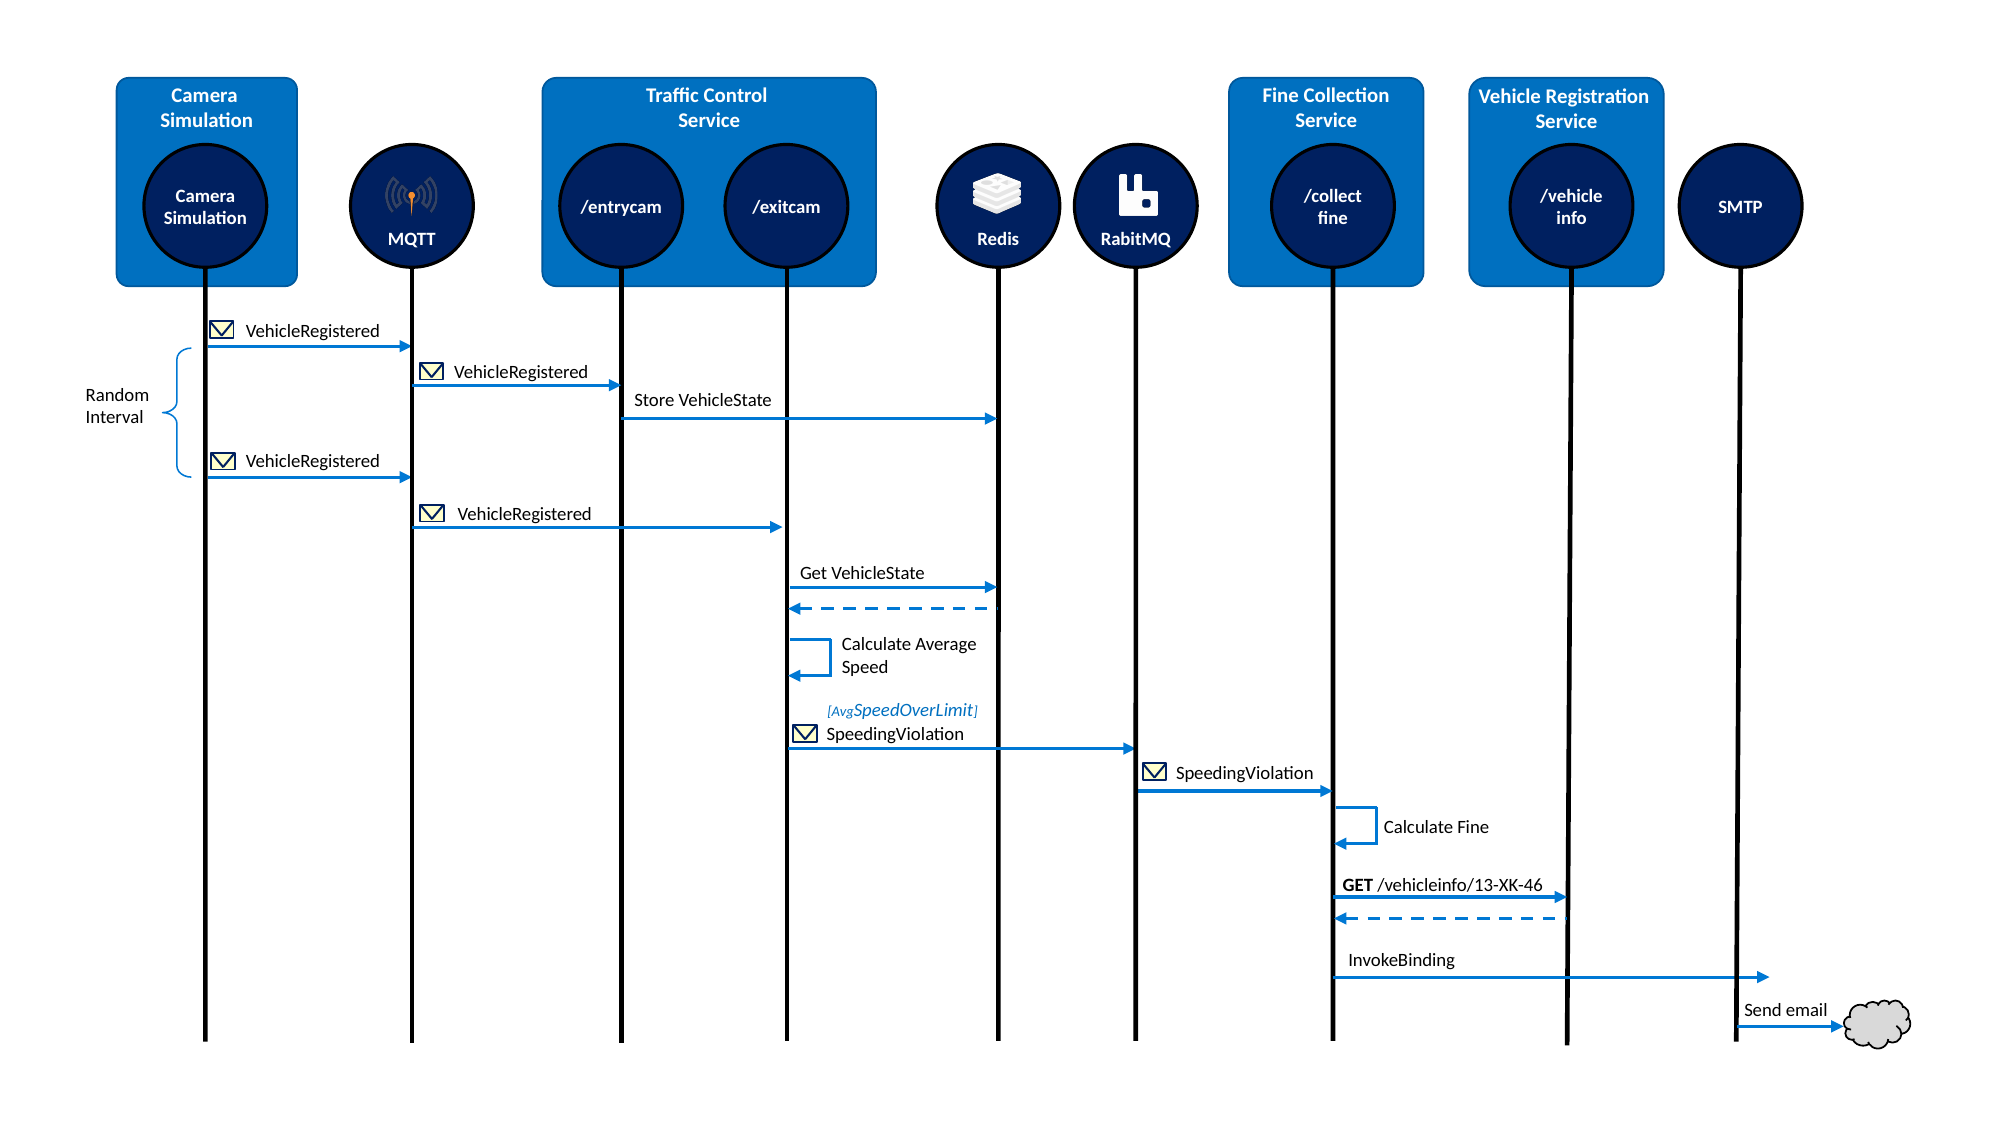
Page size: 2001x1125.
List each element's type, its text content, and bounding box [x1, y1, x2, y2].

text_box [1566, 978, 1572, 1046]
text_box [1333, 806, 1378, 845]
text_box Calculate Fine [1378, 807, 1504, 845]
picture [384, 176, 438, 216]
text_box Random Interval [70, 375, 165, 436]
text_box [787, 638, 832, 677]
text_box Calculate Average Speed [827, 624, 996, 685]
text_box VehicleRegistered [442, 494, 607, 526]
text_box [419, 504, 445, 522]
text_box Traffic Control Service [541, 76, 877, 288]
text_box VehicleRegistered [442, 528, 607, 532]
text_box Fine Collection Service [1228, 76, 1425, 288]
text_box VehicleRegistered [439, 386, 604, 390]
text_box Camera Simulation [143, 143, 268, 269]
text_box MQTT [349, 143, 475, 269]
text_box /exitcam [724, 143, 849, 269]
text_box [209, 321, 234, 339]
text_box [419, 362, 444, 380]
text_box SpeedingViolation [1161, 752, 1329, 790]
text_box InvokeBinding [1334, 940, 1470, 976]
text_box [211, 452, 236, 470]
text_box VehicleRegistered [230, 310, 395, 345]
text_box [1843, 999, 1912, 1050]
text_box Send email [1741, 990, 1843, 1026]
text_box /collect fine [1270, 143, 1396, 269]
text_box VehicleRegistered [230, 441, 395, 476]
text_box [1142, 763, 1167, 781]
text_box Get VehicleState [788, 553, 940, 591]
picture [1118, 173, 1159, 216]
text_box Redis [936, 143, 1061, 269]
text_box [793, 724, 818, 742]
picture [972, 173, 1021, 214]
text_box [1566, 267, 1572, 976]
text_box GET /vehicleinfo/13-XK-46 [1336, 865, 1558, 895]
text_box SMTP [1678, 143, 1803, 269]
text_box Vehicle Registration Service [1468, 76, 1665, 288]
text_box [AvgSpeedOverLimit] [812, 690, 993, 728]
text_box [69, 58, 1930, 1066]
text_box /entrycam [558, 143, 684, 269]
text_box /vehicle info [1509, 143, 1634, 269]
text_box Camera Simulation [115, 76, 298, 288]
text_box VehicleRegistered [439, 352, 604, 384]
text_box RabitMQ [1073, 143, 1199, 269]
text_box [165, 347, 192, 478]
text_box GET /vehicleinfo/13-XK-46 [1336, 899, 1554, 903]
text_box Send email [1729, 990, 1736, 1028]
text_box Store VehicleState [622, 380, 786, 418]
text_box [1736, 267, 1741, 1026]
text_box SpeedingViolation [811, 714, 980, 748]
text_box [1736, 1027, 1741, 1042]
